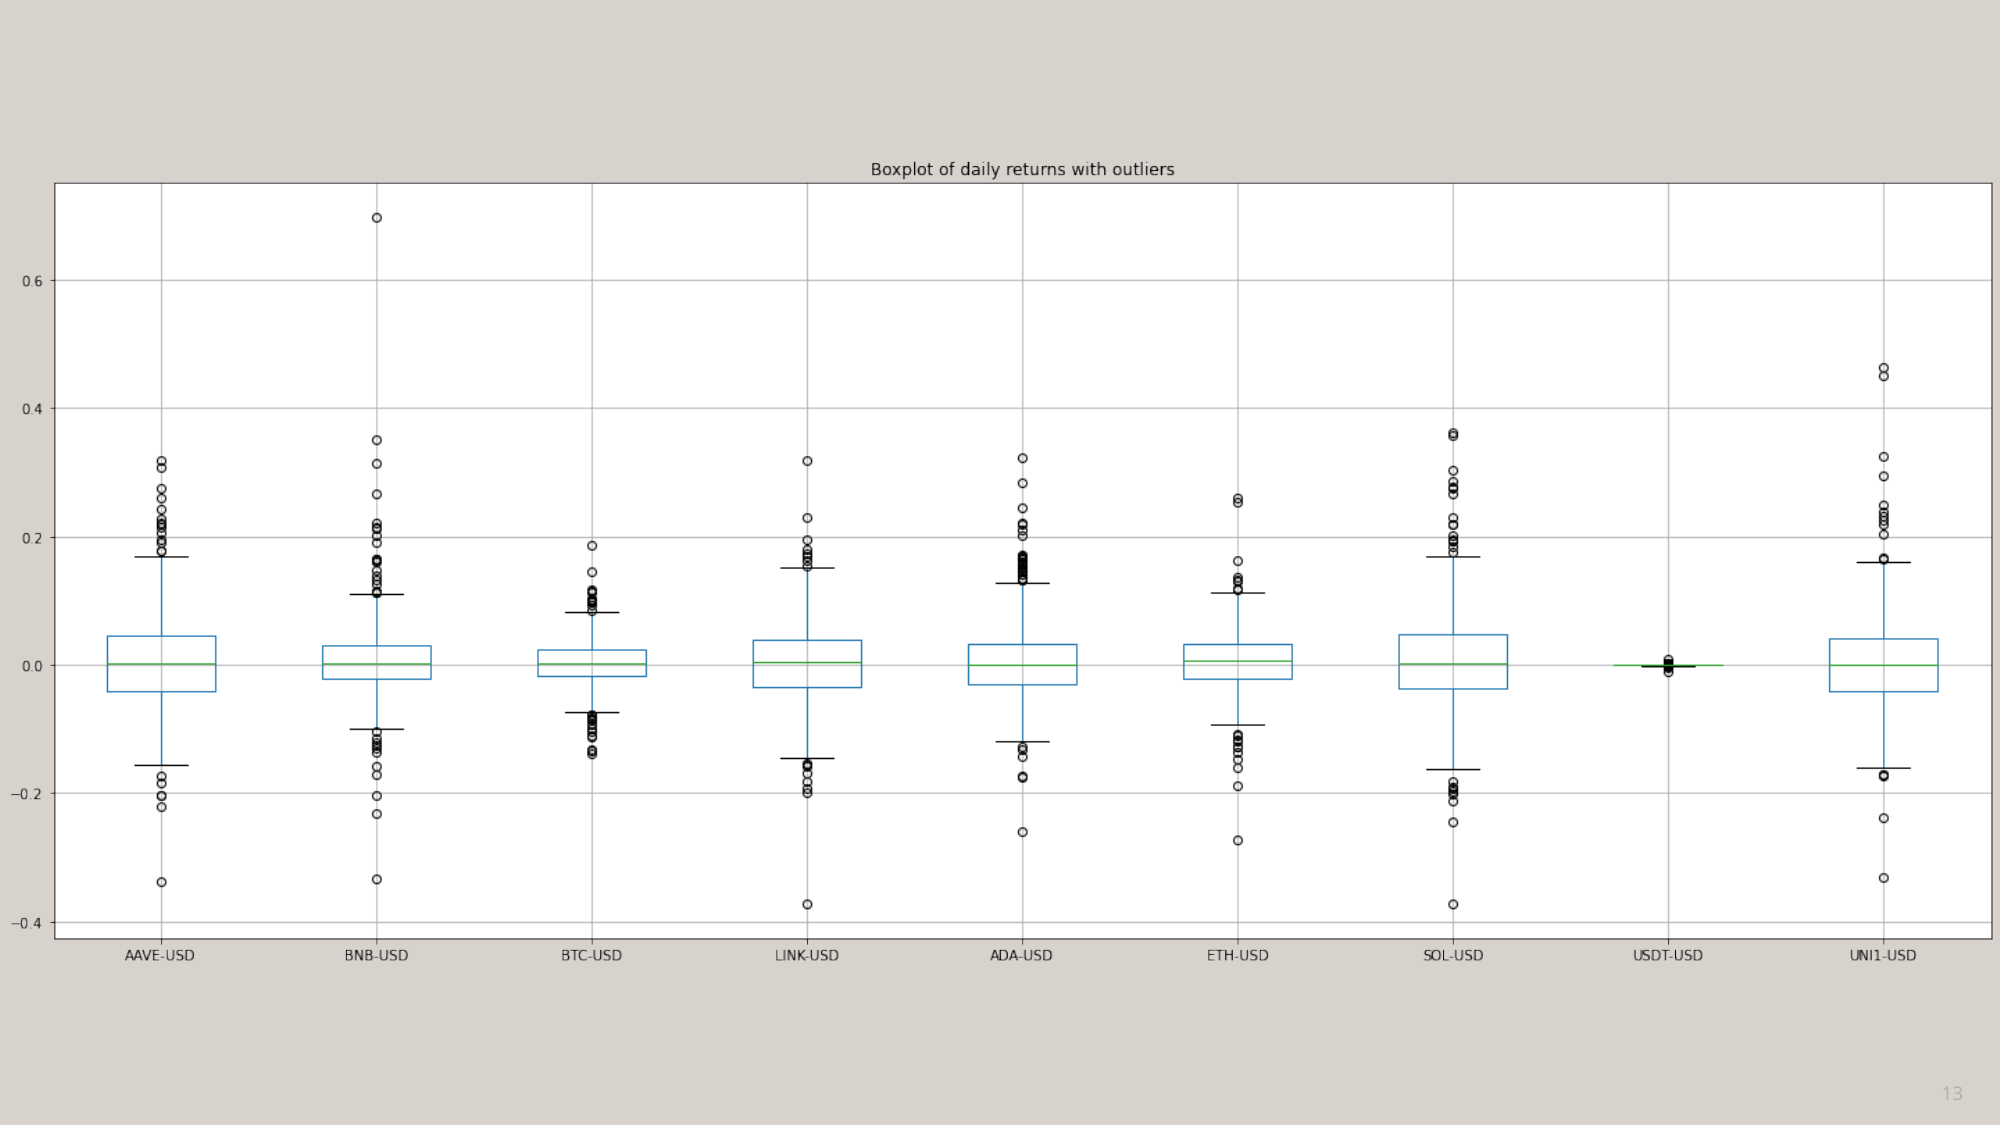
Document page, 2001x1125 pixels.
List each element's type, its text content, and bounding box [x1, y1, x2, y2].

picture [0, 152, 2000, 973]
slide_number 13 [1528, 1064, 1979, 1124]
